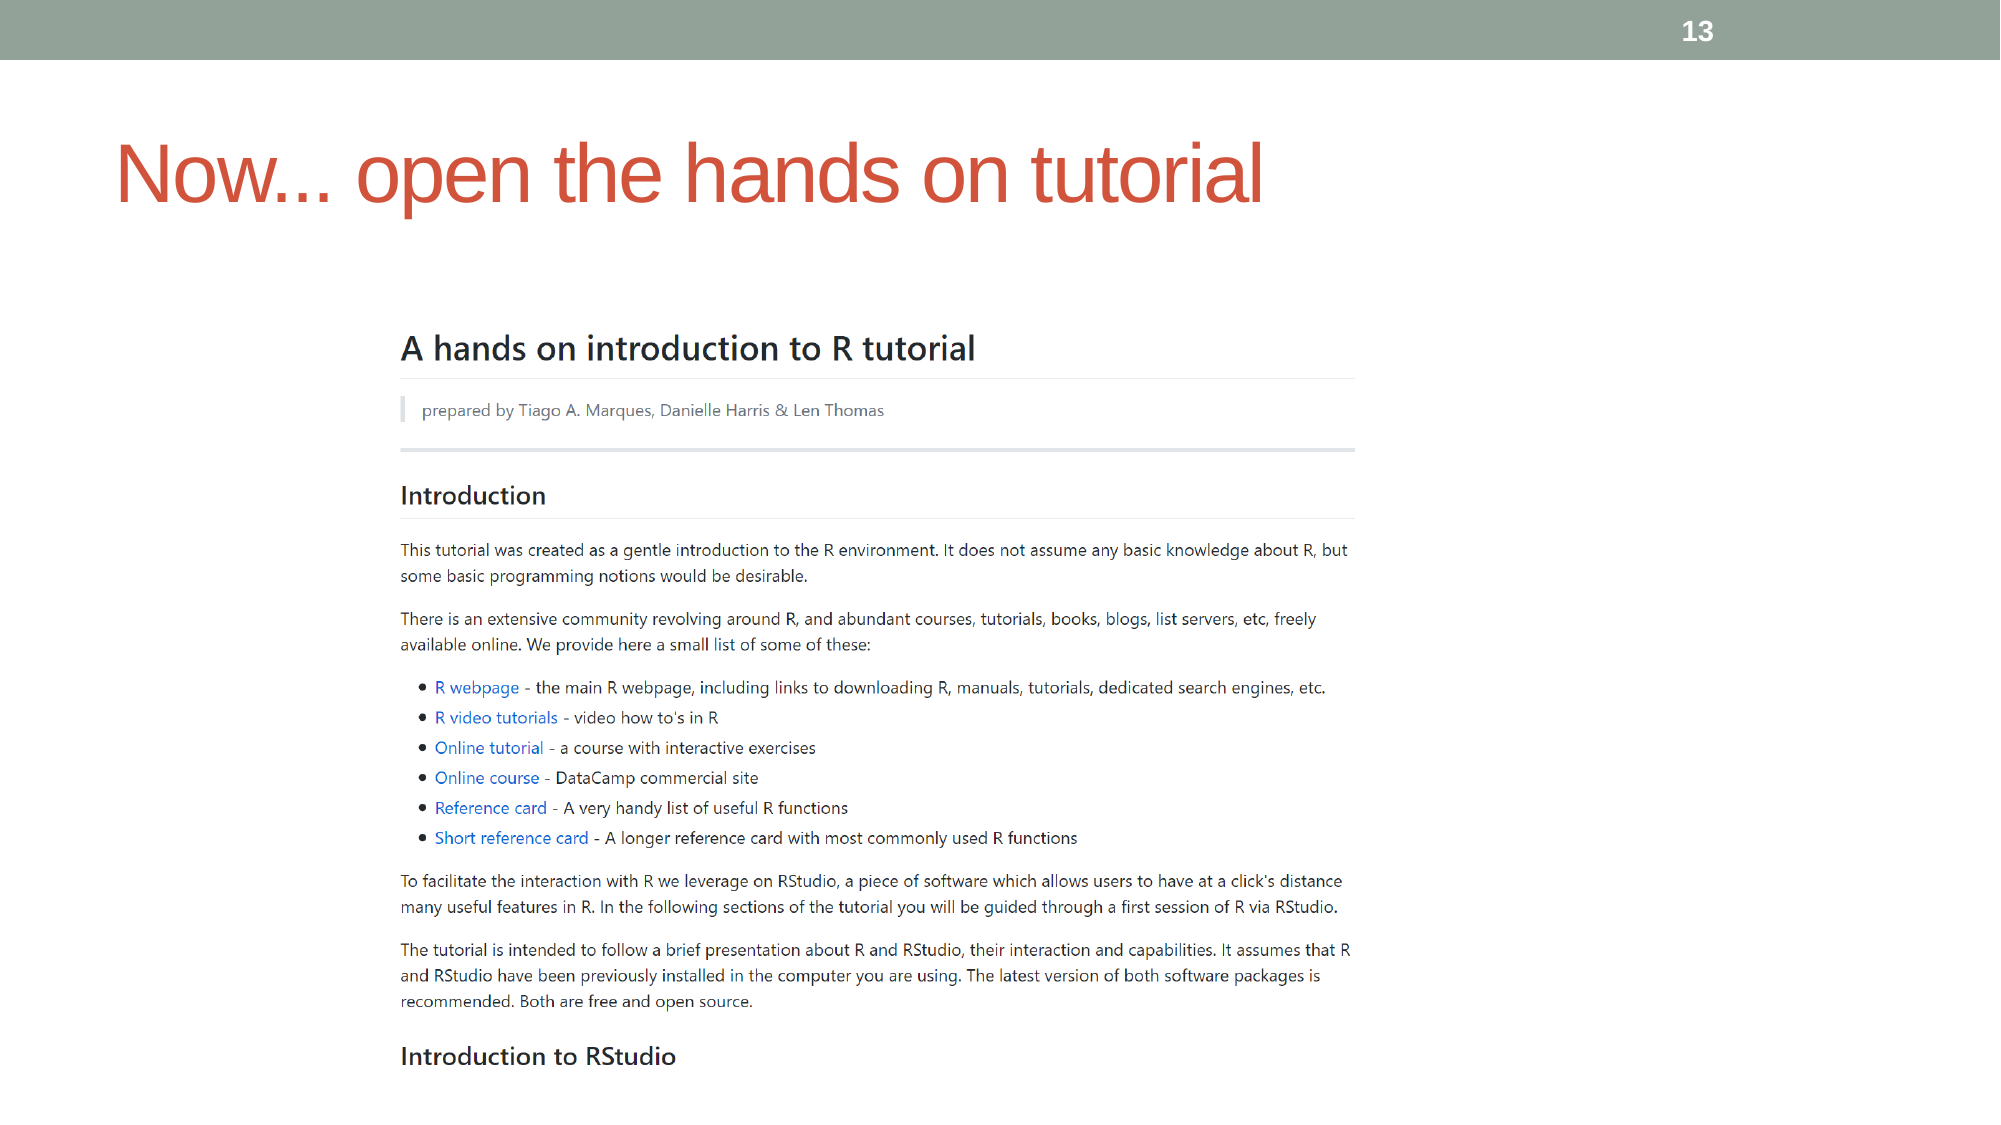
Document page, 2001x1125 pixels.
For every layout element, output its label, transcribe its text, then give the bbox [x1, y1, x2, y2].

picture [374, 312, 1385, 1076]
slide_number 13 [1666, 3, 1900, 57]
title Now... open the hands on tutorial [99, 87, 1900, 250]
